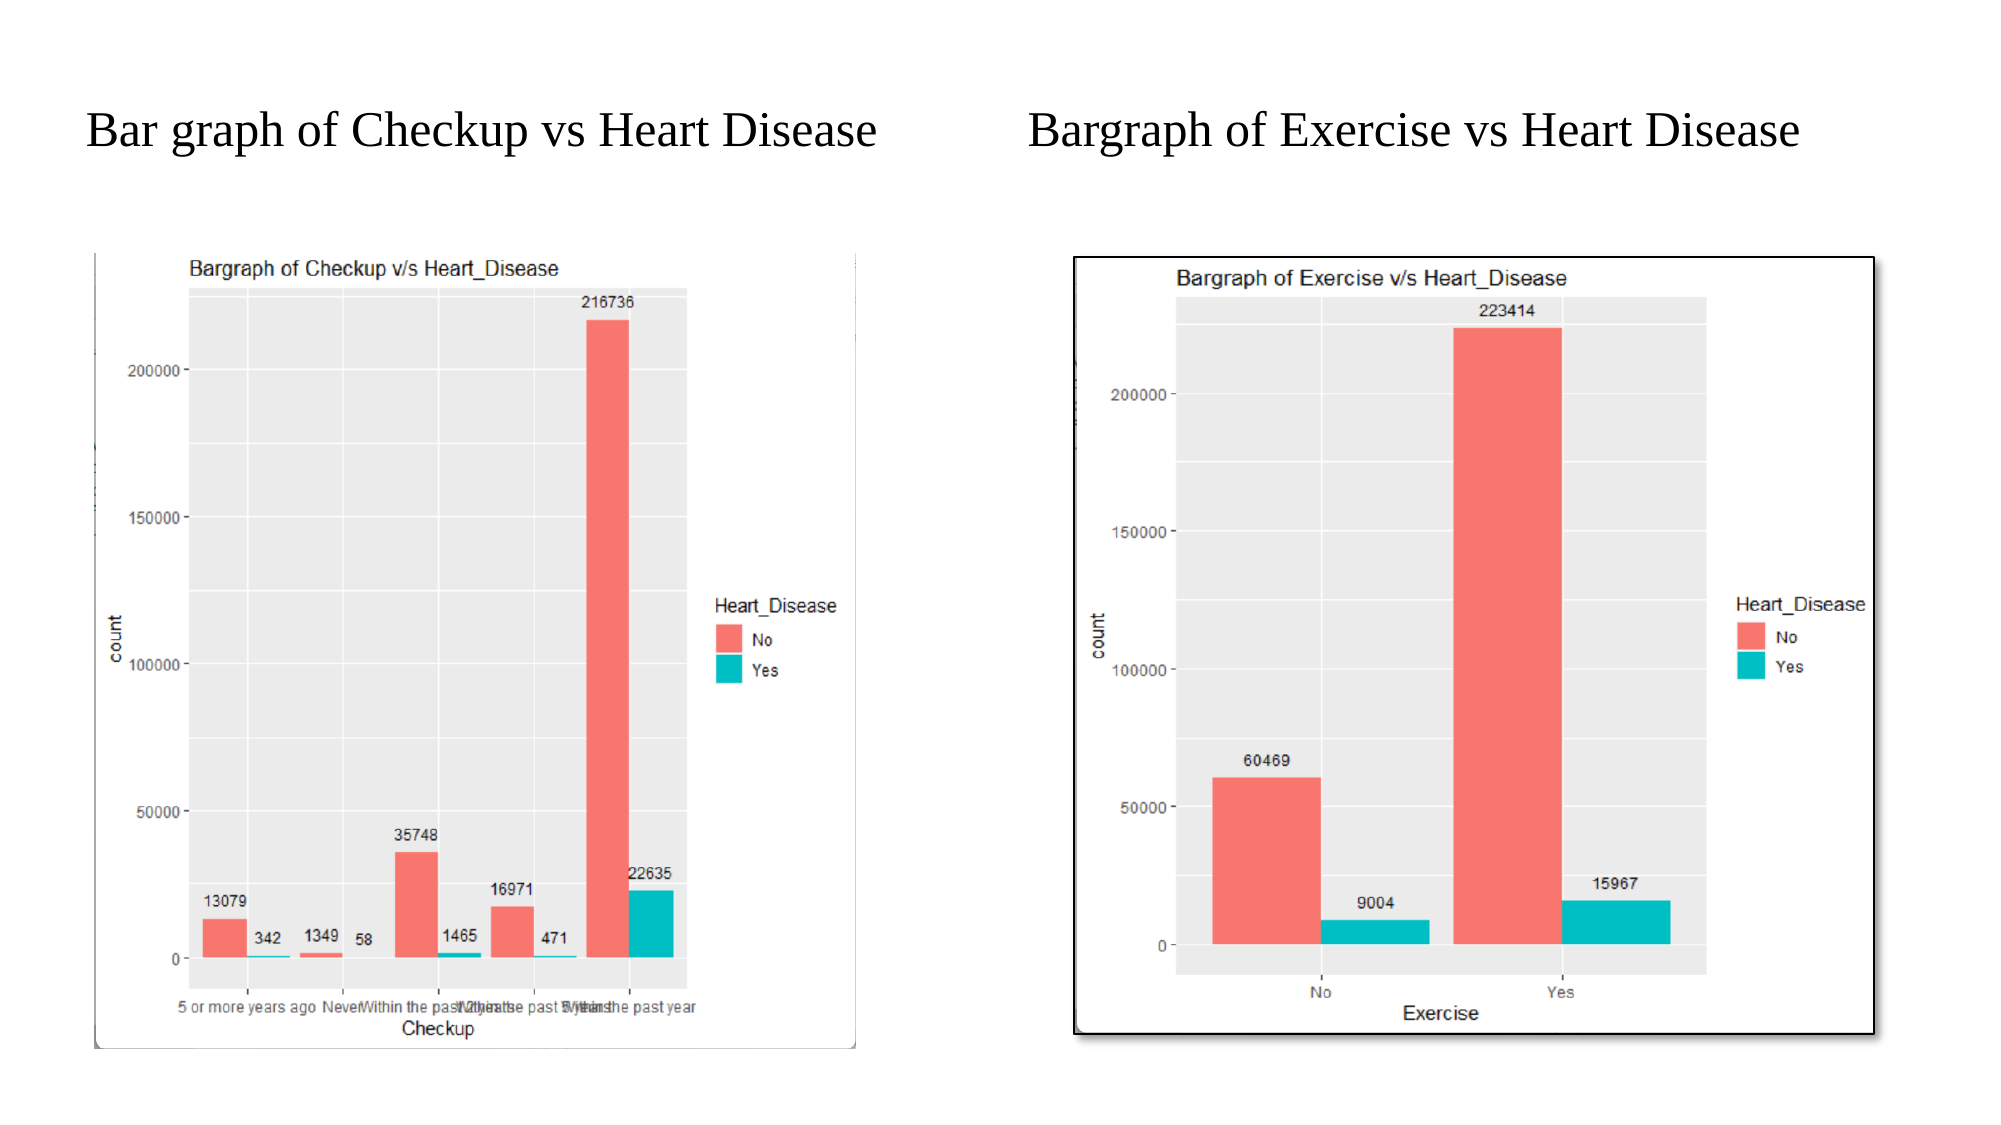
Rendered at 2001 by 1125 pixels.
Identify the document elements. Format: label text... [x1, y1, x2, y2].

list Bar graph of Checkup vs Heart Disease [70, 76, 917, 165]
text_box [1071, 253, 1888, 1049]
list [94, 253, 856, 1049]
list Bargraph of Exercise vs Heart Disease [1012, 76, 1863, 165]
